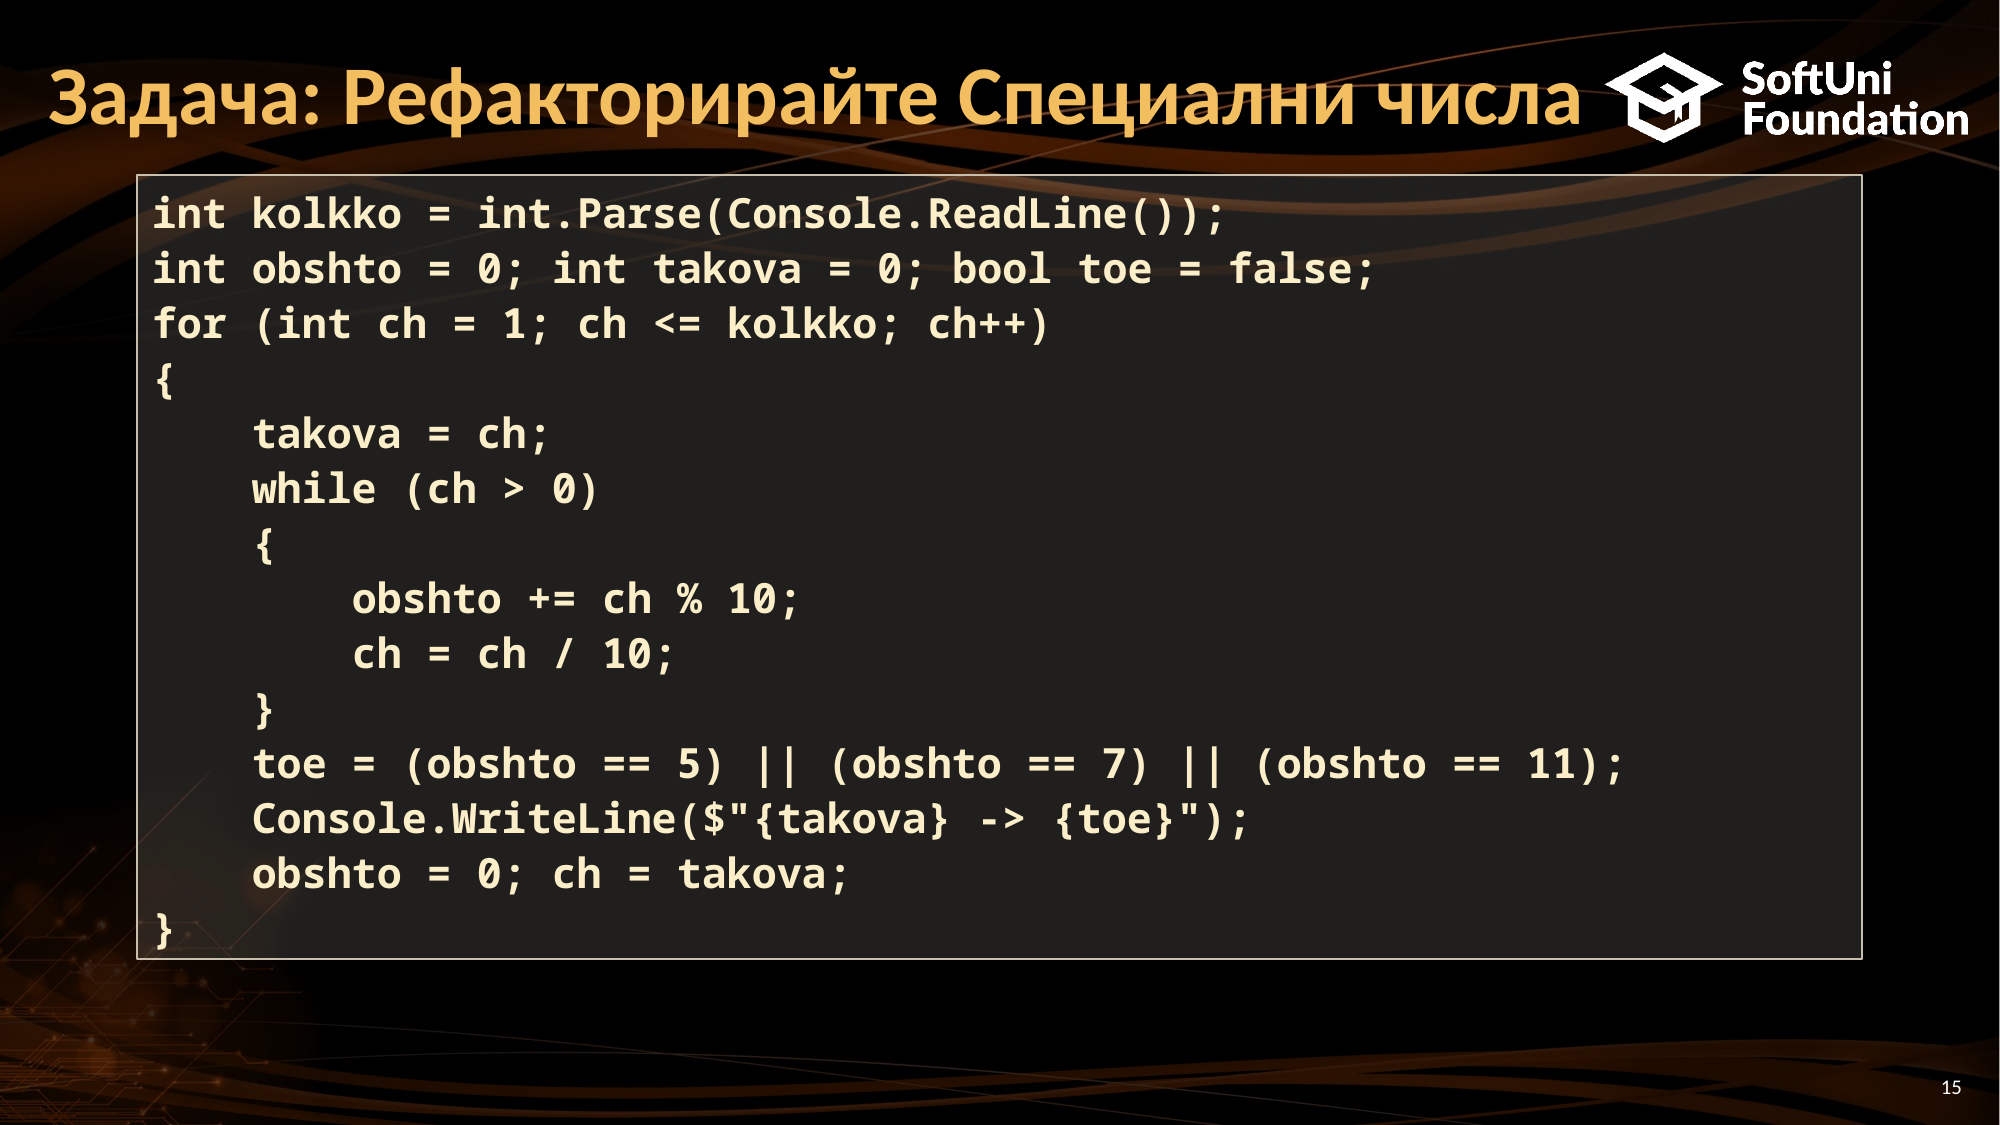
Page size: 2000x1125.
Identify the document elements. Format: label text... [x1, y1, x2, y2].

slide_number 15 [1897, 1070, 1968, 1103]
text_box int kolkko = int.Parse(Console.ReadLine()); int obshto = 0; int takova = 0; bool toe = false; for (int ch = 1; ch <= kolkko; ch++) { takova = ch; while (ch > 0) { obshto += ch % 10; ch = ch / 10; } toe = (obshto == 5) || (obshto == 7) || (obshto == 11); Console.WriteLine($"{takova} -> {toe}"); obshto = 0; ch = takova; } [137, 174, 1863, 960]
picture [0, 0, 2000, 1125]
title Задача: Рефакторирайте Специални числа [30, 6, 1602, 189]
